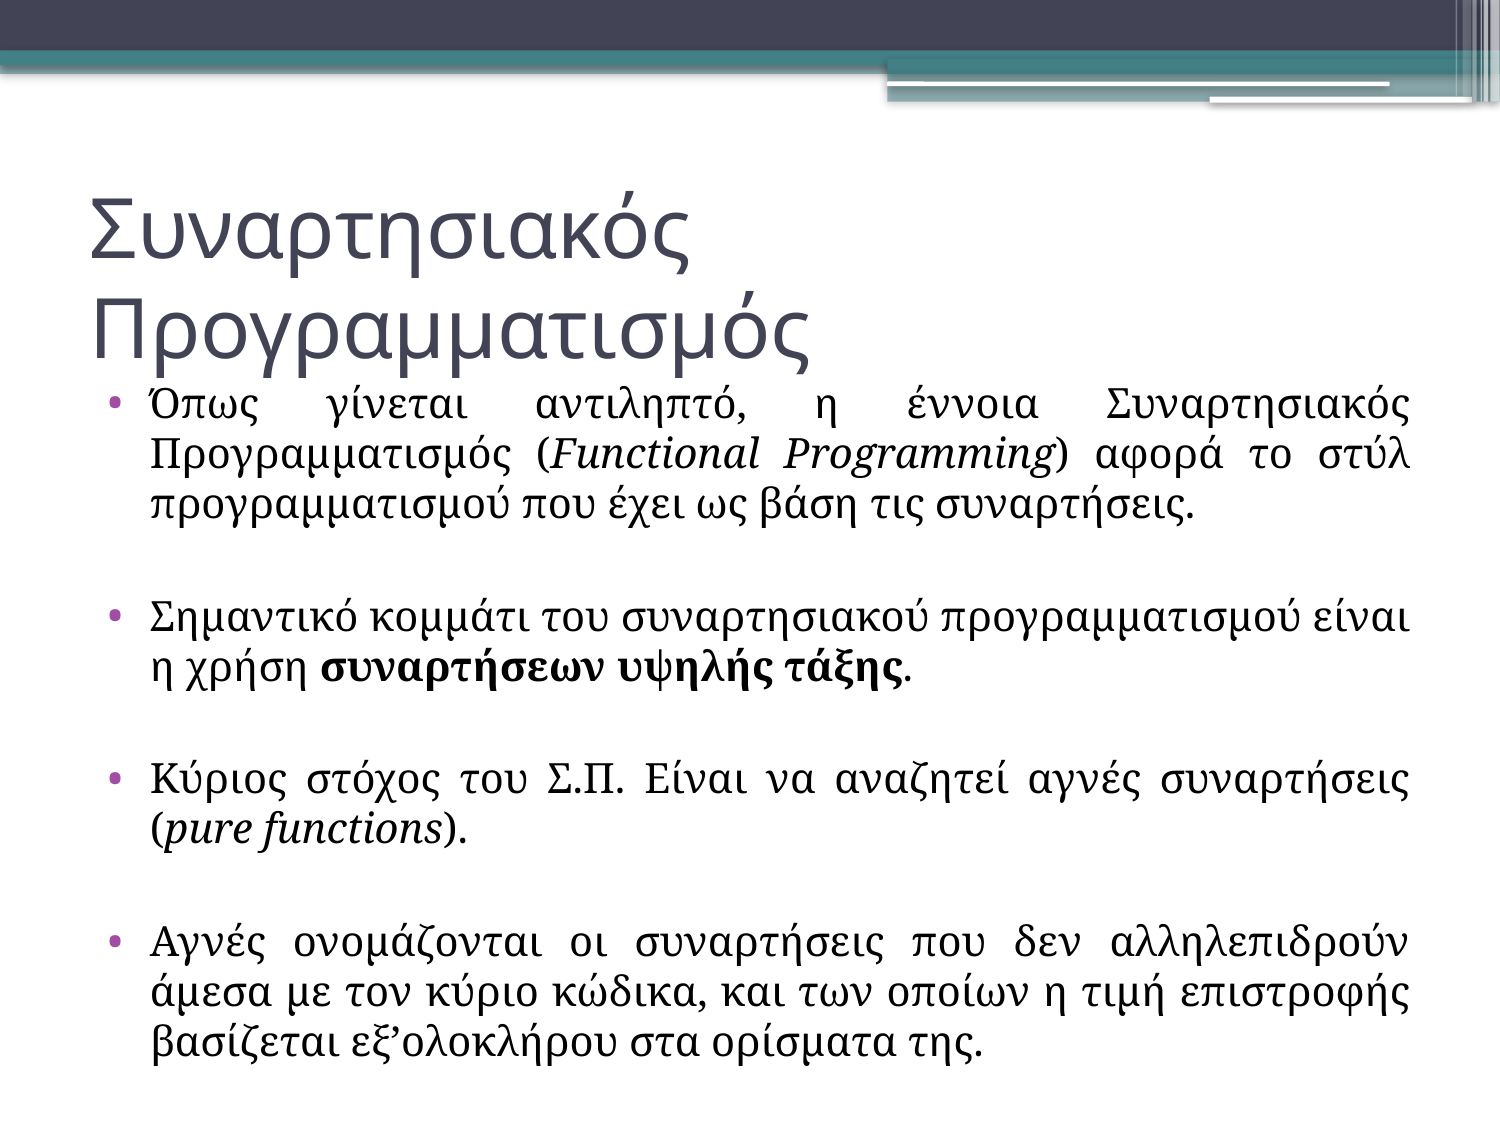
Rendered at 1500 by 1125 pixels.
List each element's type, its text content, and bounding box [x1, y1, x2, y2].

list Όπως γίνεται αντιληπτό, η έννοια Συναρτησιακός Προγραμματισμός (Functional Programming) αφορά το στύλ προγραμματισμού που έχει ως βάση τις συναρτήσεις. Σημαντικό κομμάτι του συναρτησιακού προγραμματισμού είναι η χρήση συναρτήσεων υψηλής τάξης. Κύριος στόχος του Σ.Π. Είναι να αναζητεί αγνές συναρτήσεις (pure functions). Αγνές ονομάζονται οι συναρτήσεις που δεν αλληλεπιδρούν άμεσα με τον κύριο κώδικα, και των οποίων η τιμή επιστροφής βασίζεται εξ’ολοκλήρου στα ορίσματα της. [75, 368, 1425, 1079]
title Συναρτησιακός Προγραμματισμός [75, 187, 1425, 363]
